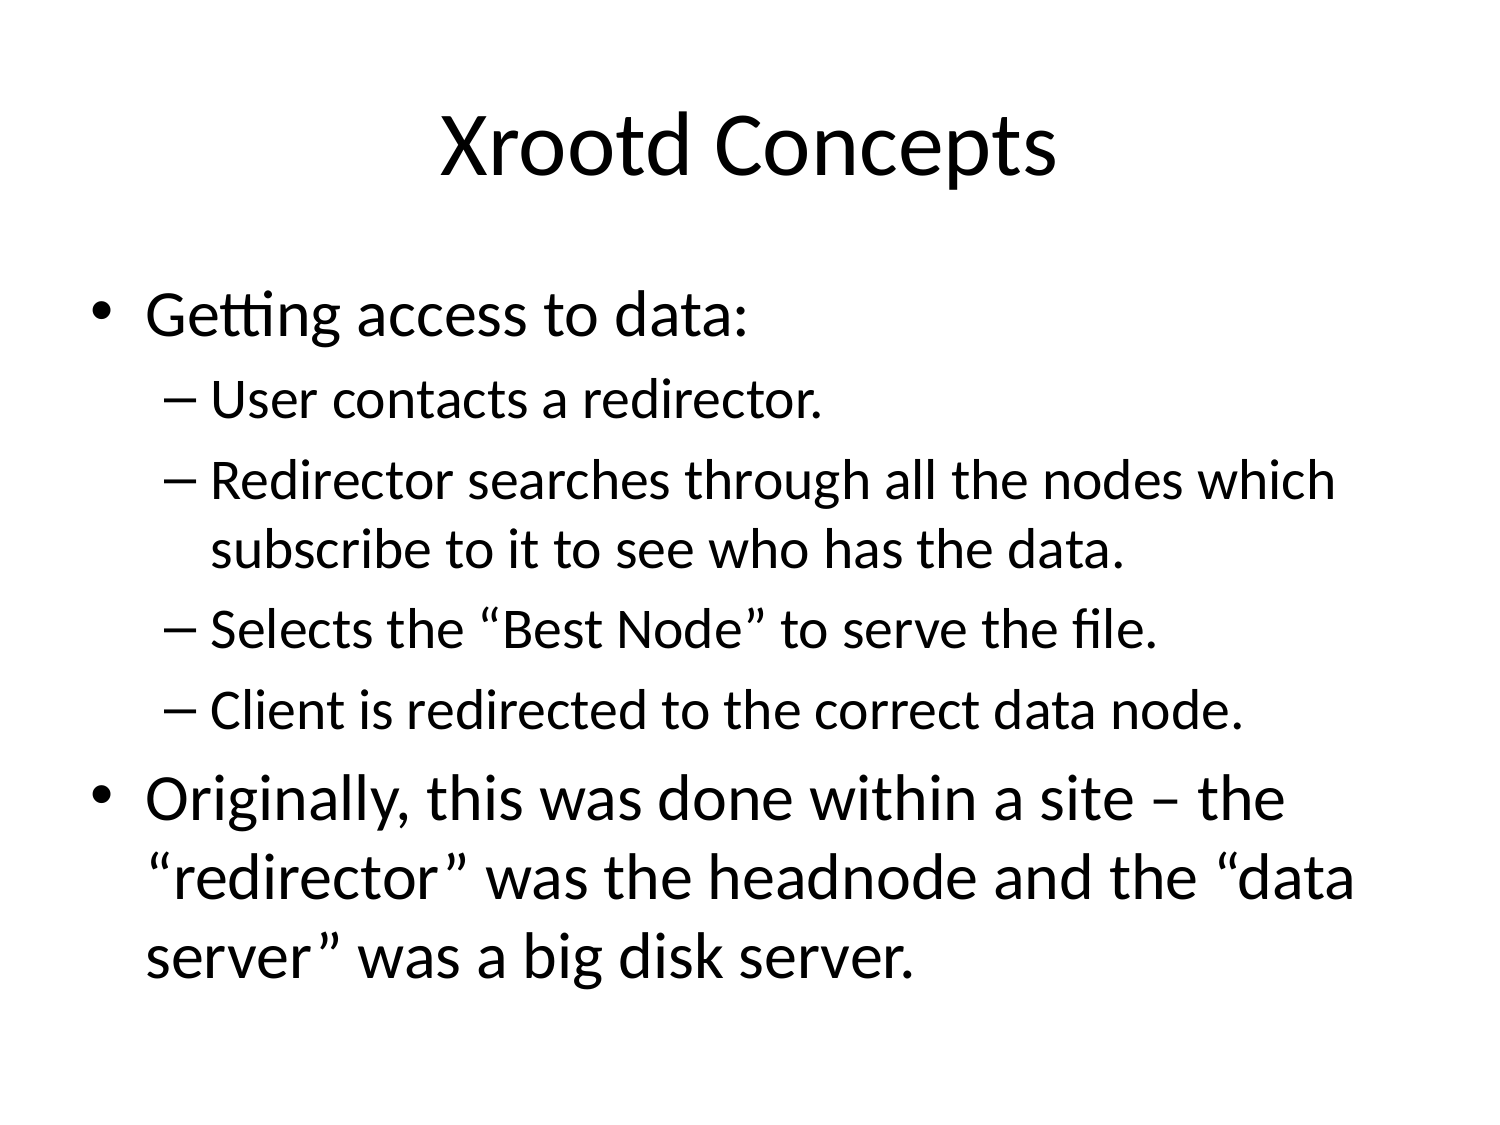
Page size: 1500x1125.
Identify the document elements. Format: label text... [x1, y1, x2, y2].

title Xrootd Concepts [75, 45, 1425, 233]
list Getting access to data: User contacts a redirector. Redirector searches through all the nodes which subscribe to it to see who has the data. Selects the “Best Node” to serve the file. Client is redirected to the correct data node. Originally, this was done within a site – the “redirector” was the headnode and the “data server” was a big disk server. [75, 262, 1425, 1005]
